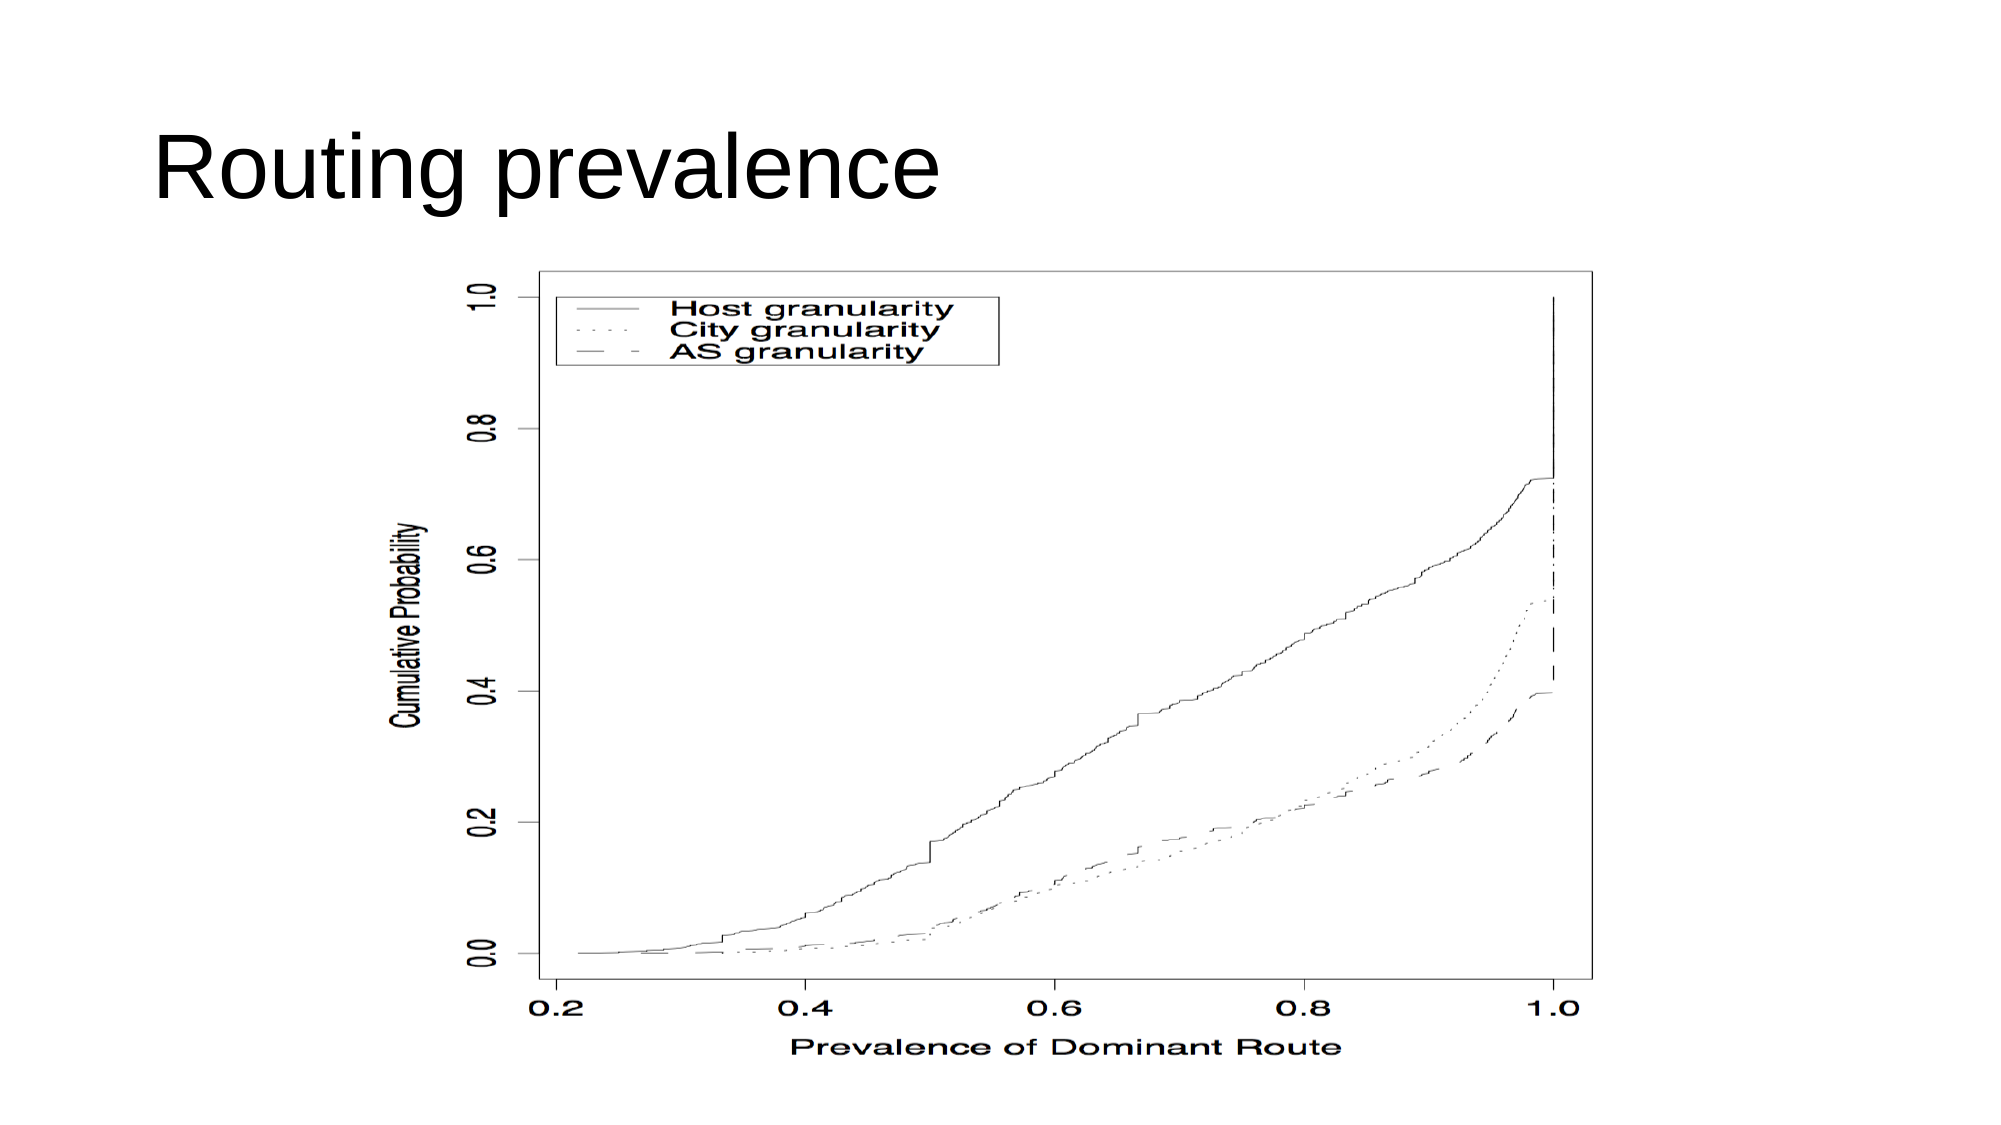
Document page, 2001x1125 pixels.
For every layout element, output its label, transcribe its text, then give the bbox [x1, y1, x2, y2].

title Routing prevalence [137, 59, 1863, 278]
picture [289, 231, 1640, 1091]
